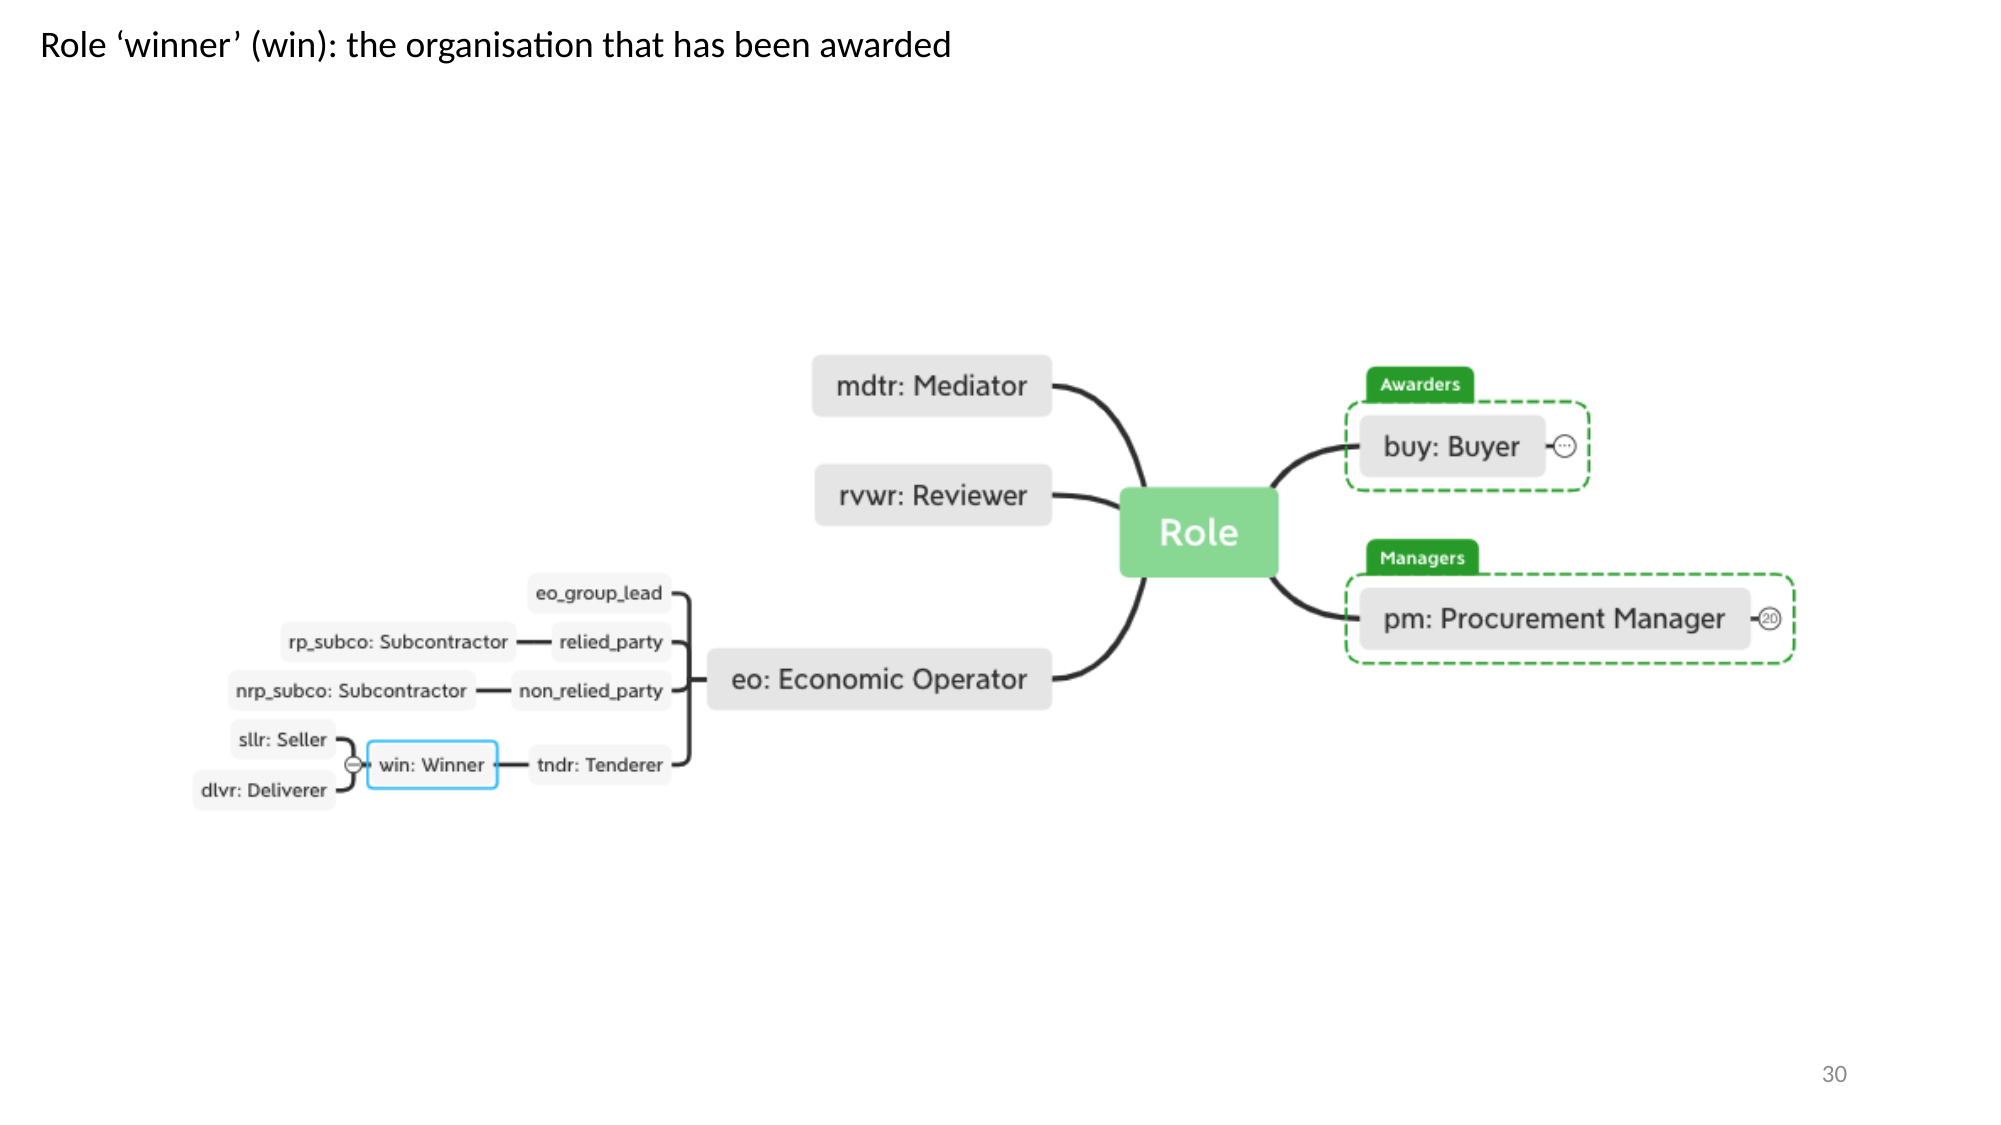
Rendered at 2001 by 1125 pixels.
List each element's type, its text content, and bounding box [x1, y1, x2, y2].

text_box Role ‘winner’ (win): the organisation that has been awarded [25, 13, 969, 73]
picture [164, 328, 1836, 843]
slide_number 30 [1412, 1042, 1863, 1103]
